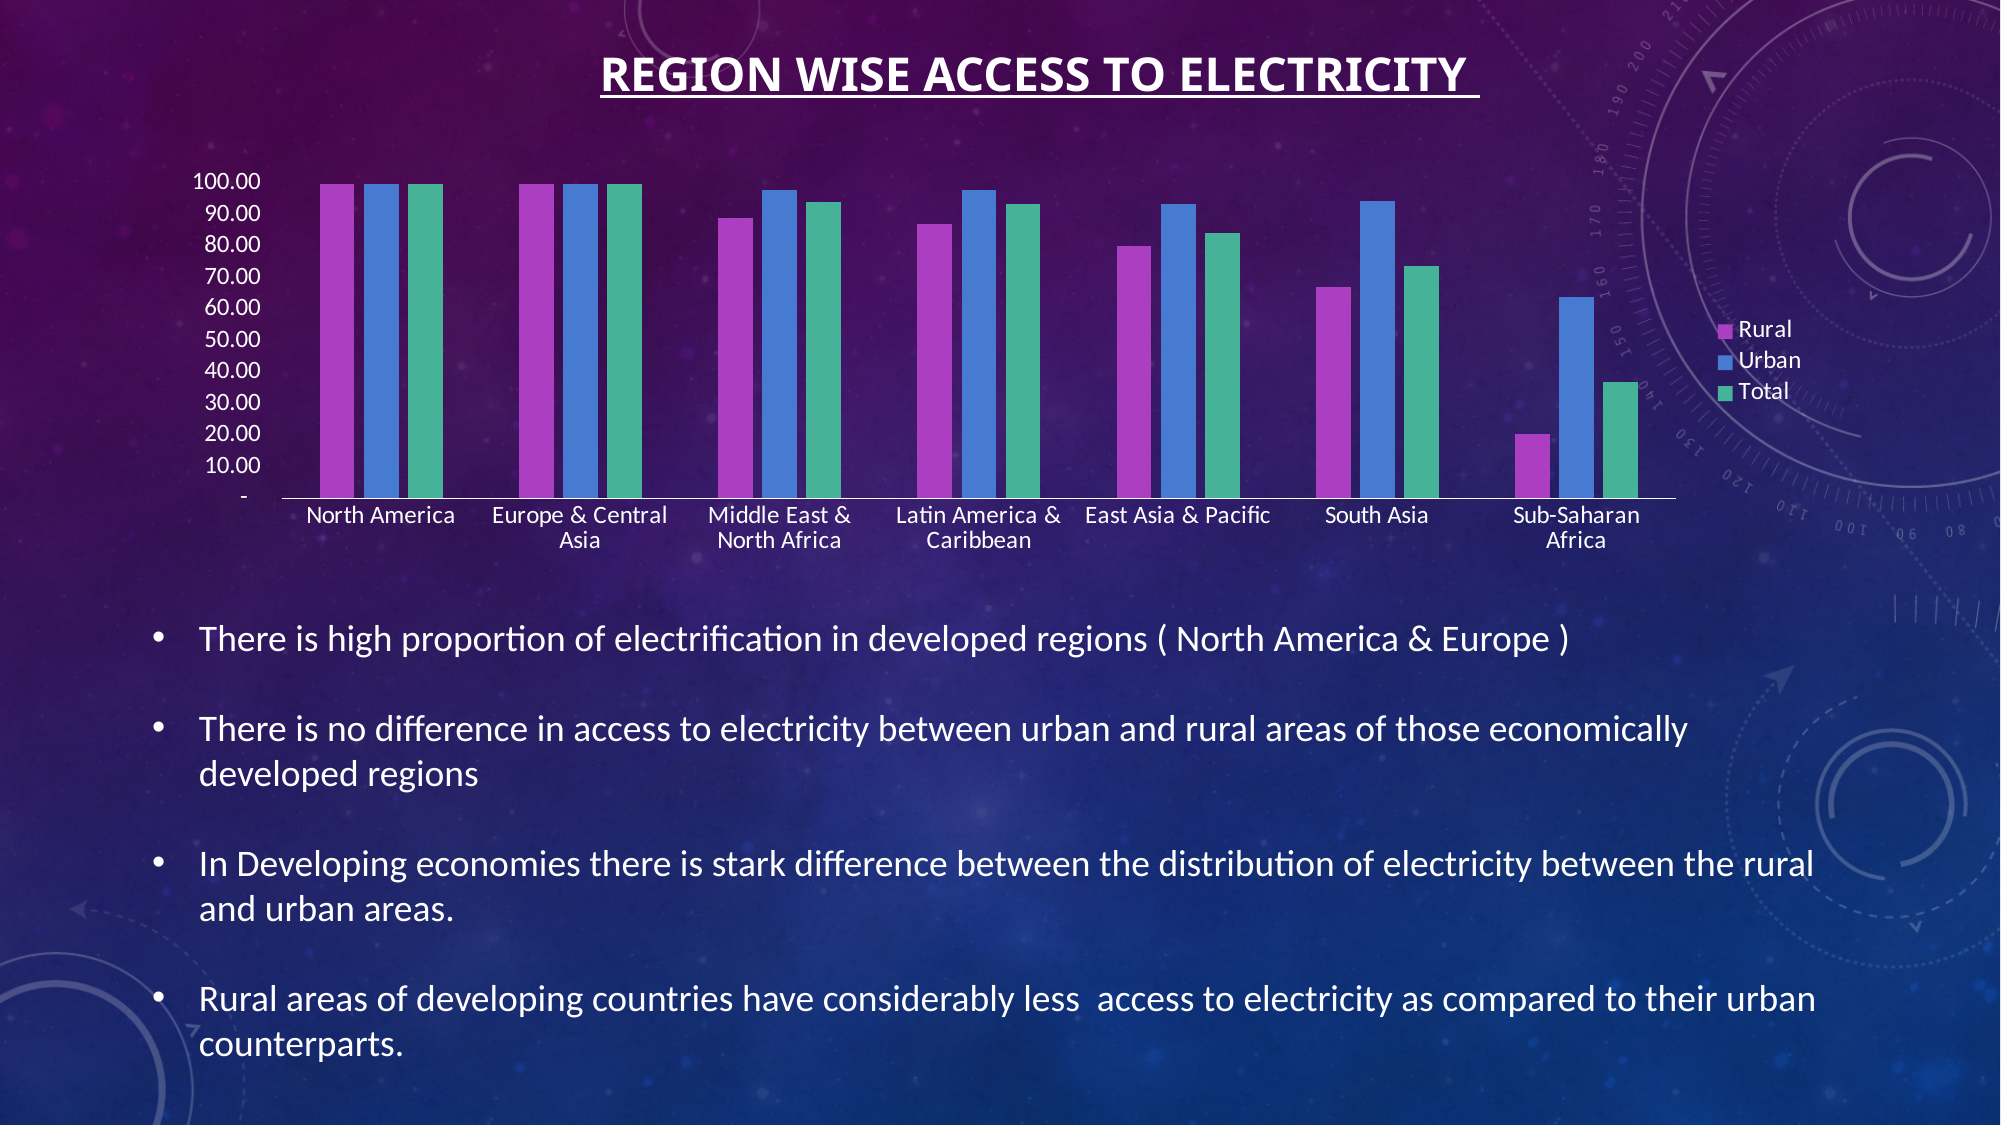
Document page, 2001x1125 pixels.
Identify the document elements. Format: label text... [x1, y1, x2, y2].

chart [151, 162, 1823, 563]
text_box There is high proportion of electrification in developed regions ( North America & Europe ) There is no difference in access to electricity between urban and rural areas of those economically developed regions In Developing economies there is stark difference between the distribution of electricity between the rural and urban areas. Rural areas of developing countries have considerably less access to electricity as compared to their urban counterparts. [137, 606, 1863, 1072]
title Region wise access to electricity [567, 25, 1513, 119]
picture [0, 0, 2001, 1125]
